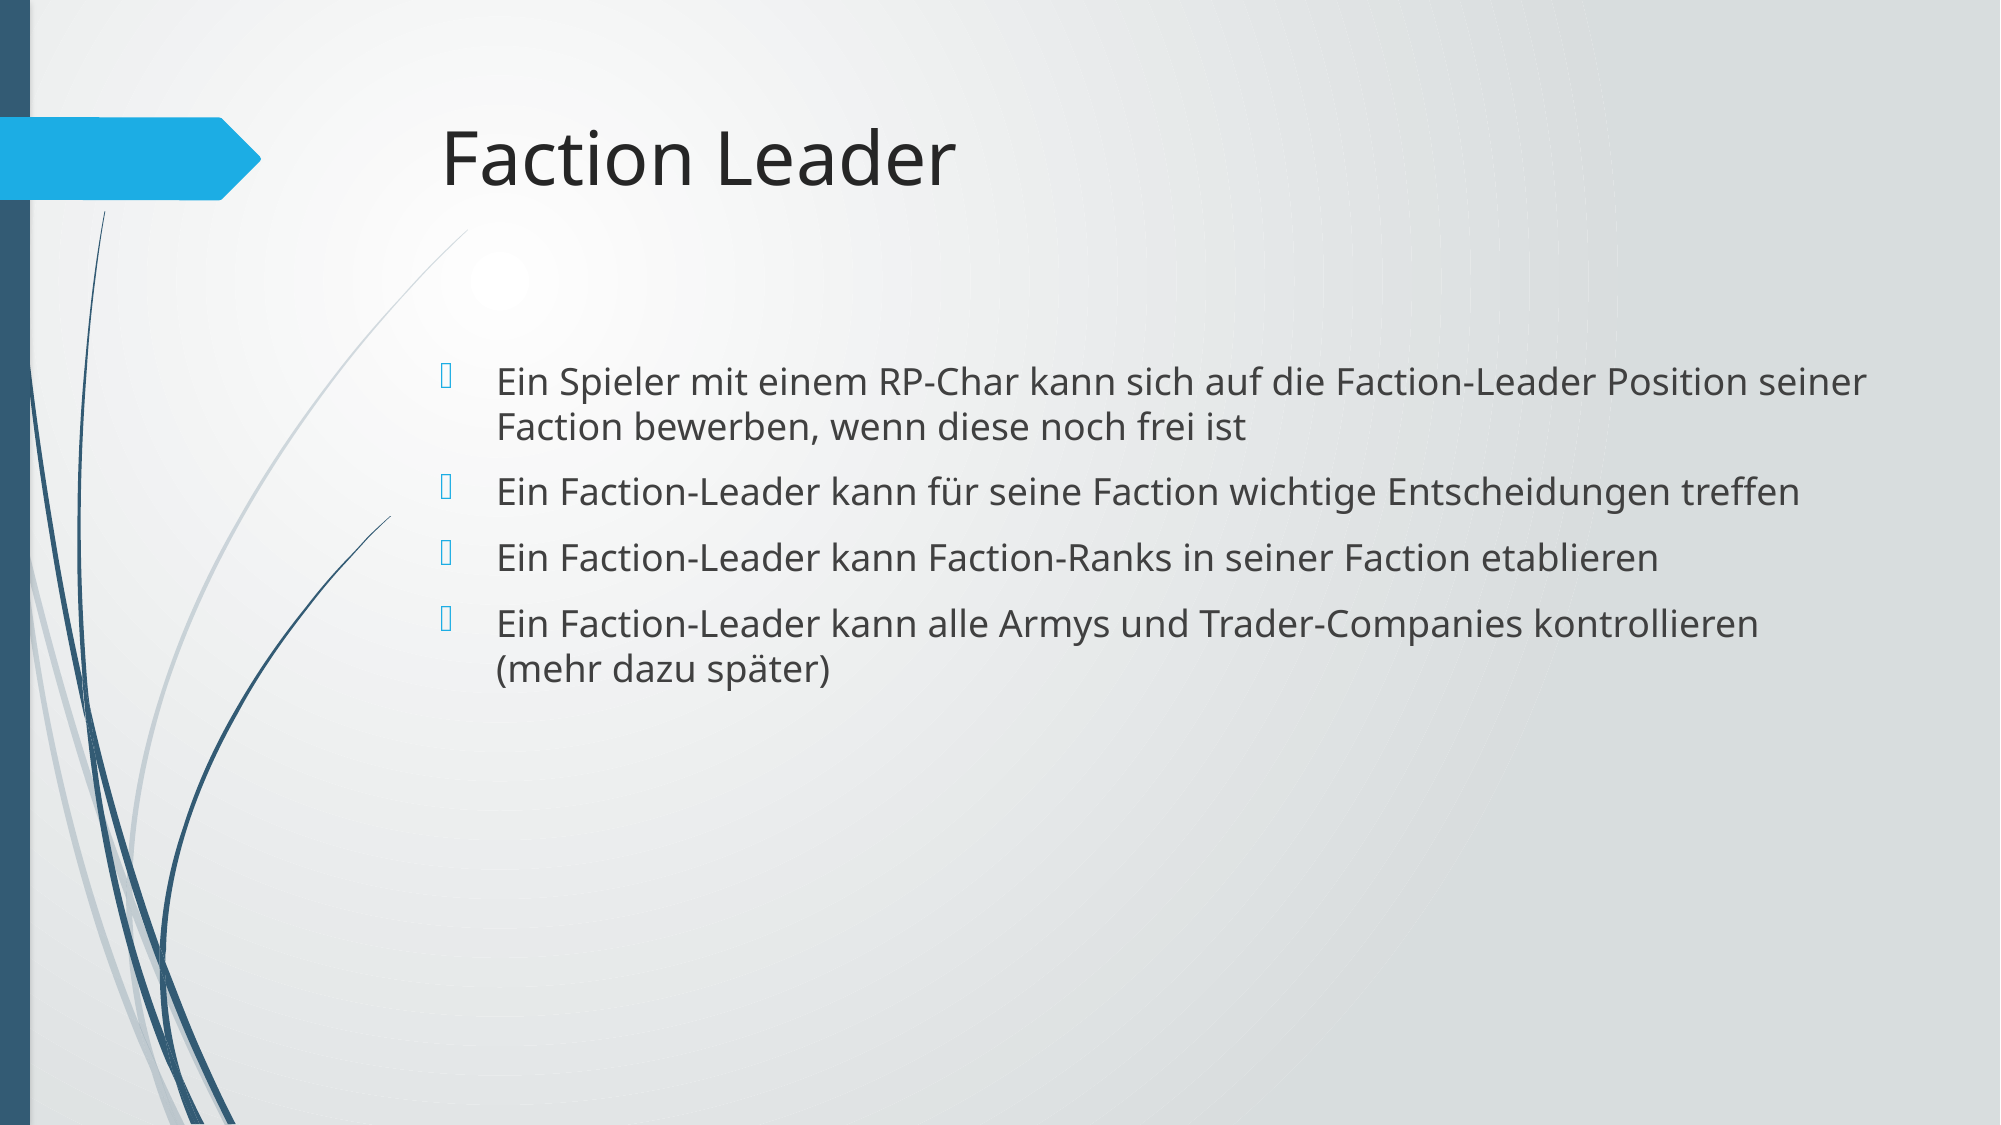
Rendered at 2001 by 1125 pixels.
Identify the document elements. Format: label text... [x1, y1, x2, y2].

list Ein Spieler mit einem RP-Char kann sich auf die Faction-Leader Position seiner Faction bewerben, wenn diese noch frei ist Ein Faction-Leader kann für seine Faction wichtige Entscheidungen treffen Ein Faction-Leader kann Faction-Ranks in seiner Faction etablieren Ein Faction-Leader kann alle Armys und Trader-Companies kontrollieren (mehr dazu später) [424, 350, 1888, 970]
title Faction Leader [425, 102, 1888, 313]
